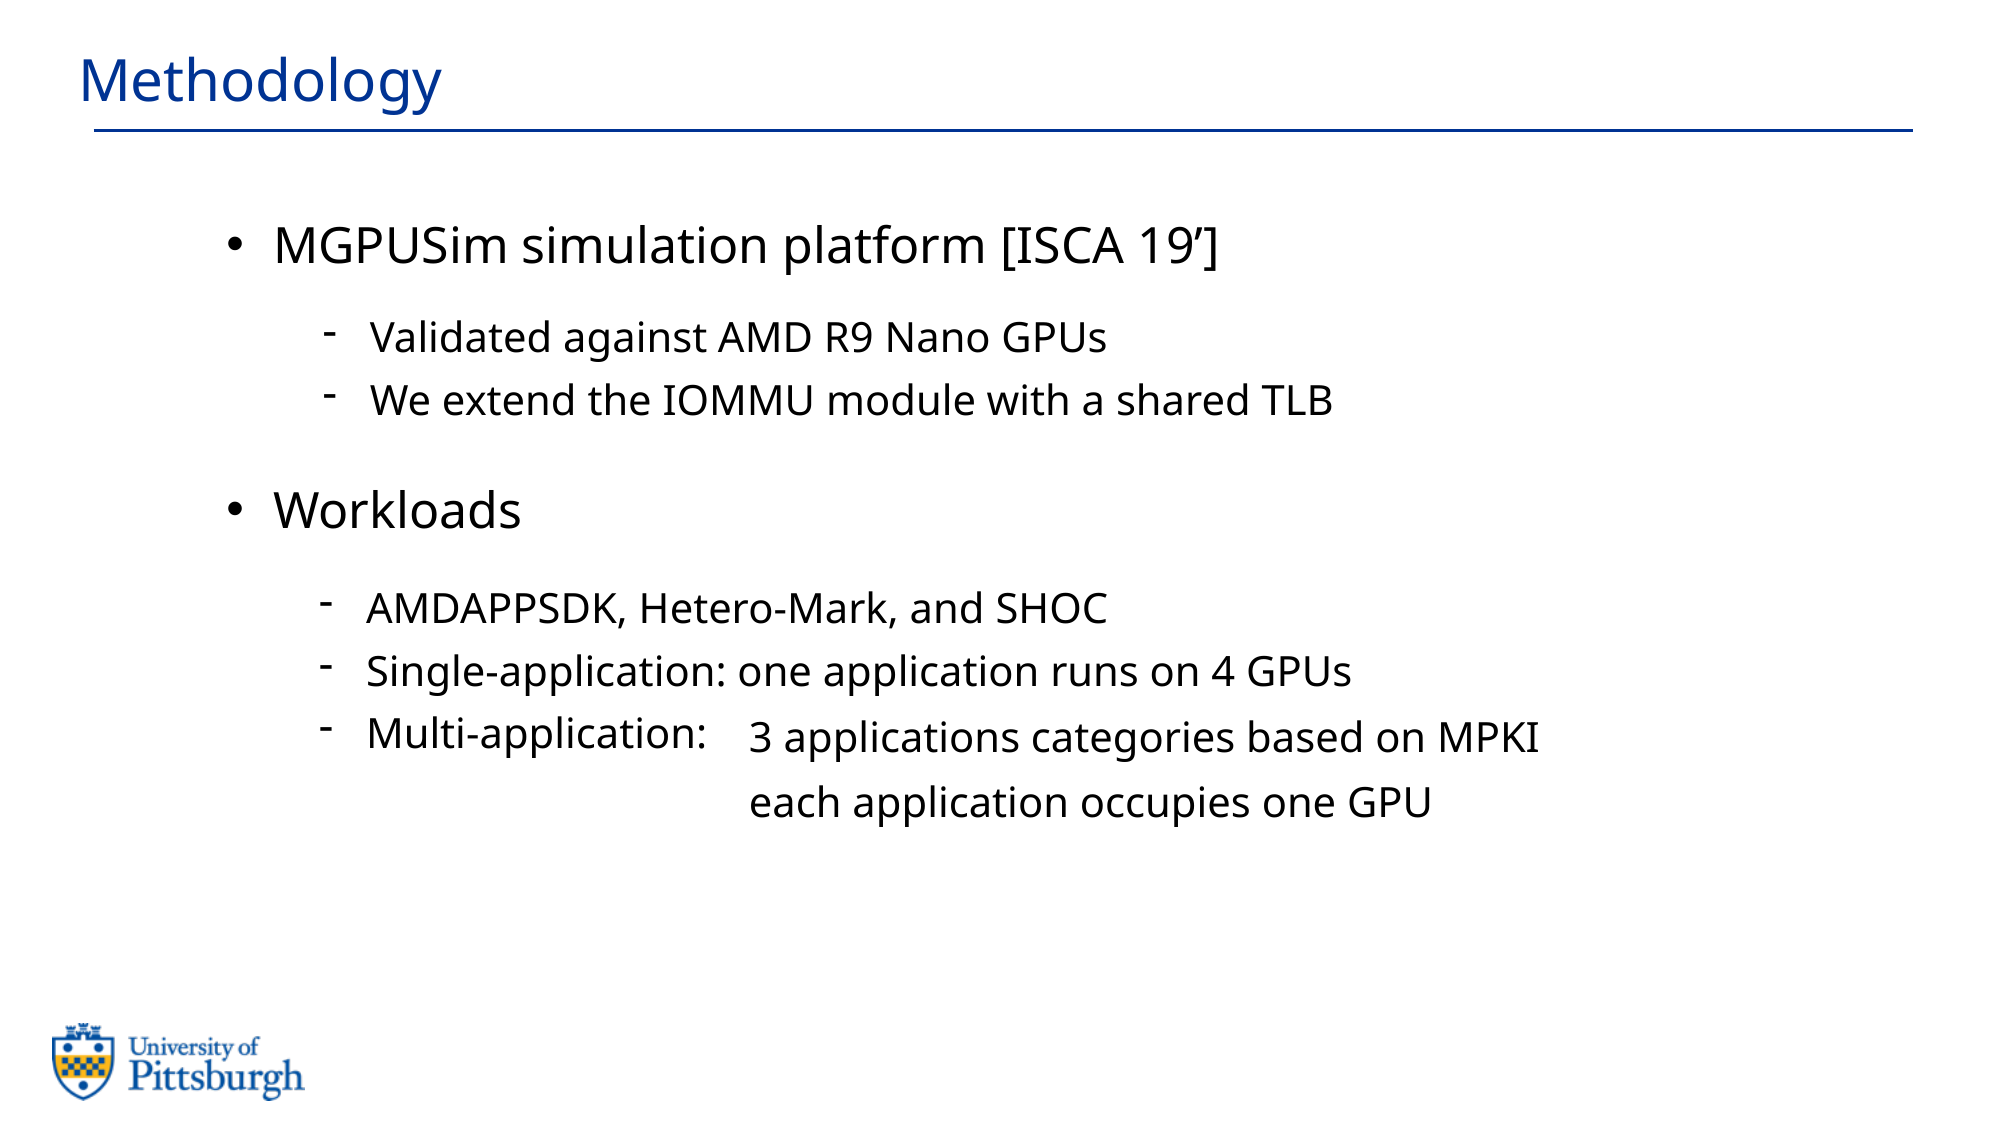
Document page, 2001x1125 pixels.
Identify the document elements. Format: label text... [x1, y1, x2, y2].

text_box Validated against AMD R9 Nano GPUs We extend the IOMMU module with a shared TLB [308, 291, 1350, 432]
text_box MGPUSim simulation platform [ISCA 19’] Workloads [211, 205, 1236, 666]
table_cell each application occupies one GPU [734, 765, 1799, 830]
text_box AMDAPPSDK, Hetero-Mark, and SHOC Single-application: one application runs on 4 GPUs Multi-application: [304, 562, 1948, 1015]
picture [52, 1022, 305, 1101]
table_header 3 applications categories based on MPKI [734, 700, 1799, 765]
text_box Methodology [63, 35, 458, 121]
